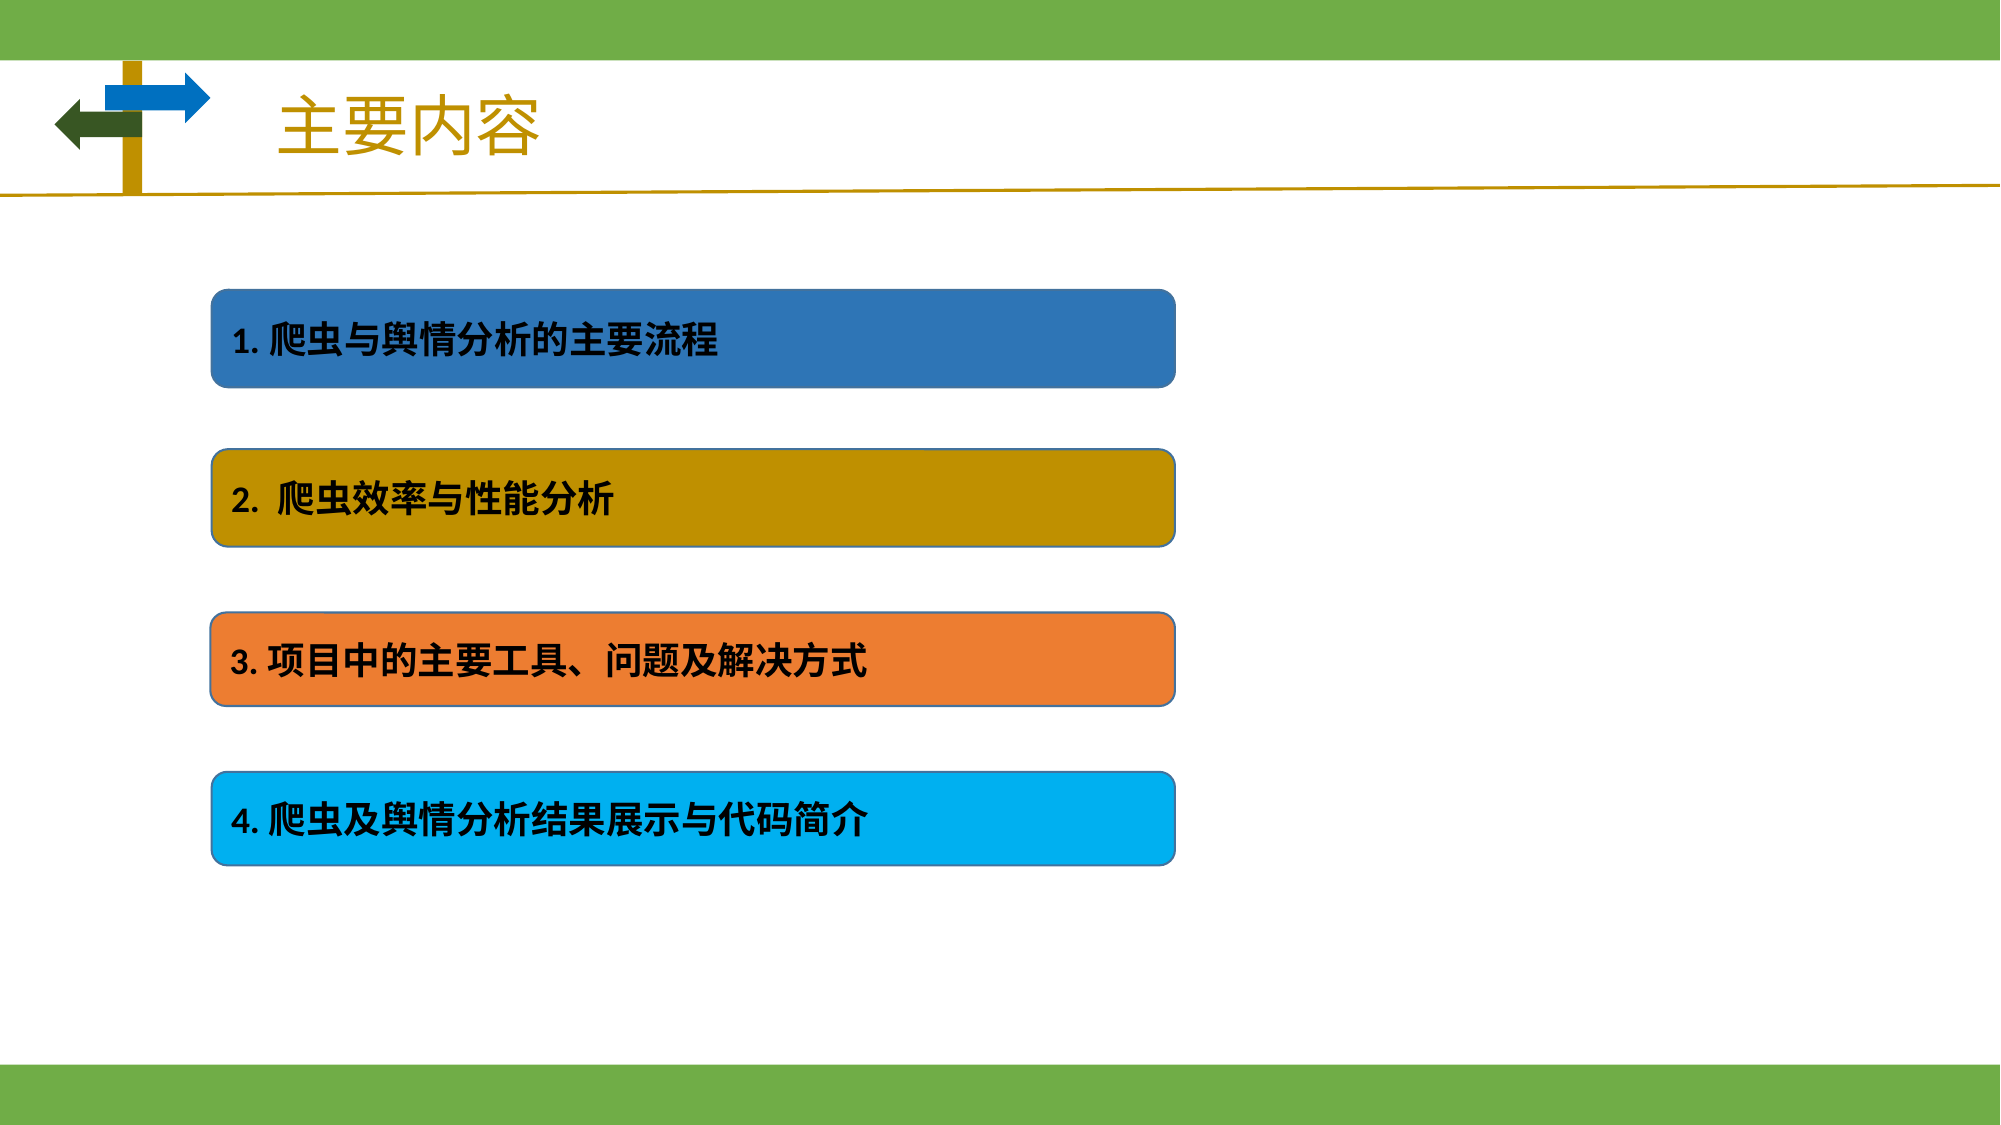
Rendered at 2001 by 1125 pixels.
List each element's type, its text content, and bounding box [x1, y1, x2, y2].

text_box 4.爬虫及舆情分析结果展示与代码简介 [210, 770, 1176, 867]
text_box 1.爬虫与舆情分析的主要流程 [210, 288, 1176, 389]
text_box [0, 185, 2000, 196]
text_box [122, 139, 143, 185]
text_box 2. 爬虫效率与性能分析 [210, 448, 1176, 548]
text_box [104, 70, 212, 126]
text_box 主要内容 [260, 76, 1194, 172]
text_box [52, 96, 144, 153]
text_box [122, 60, 143, 84]
text_box 3.项目中的主要工具、问题及解决方式 [209, 611, 1176, 708]
